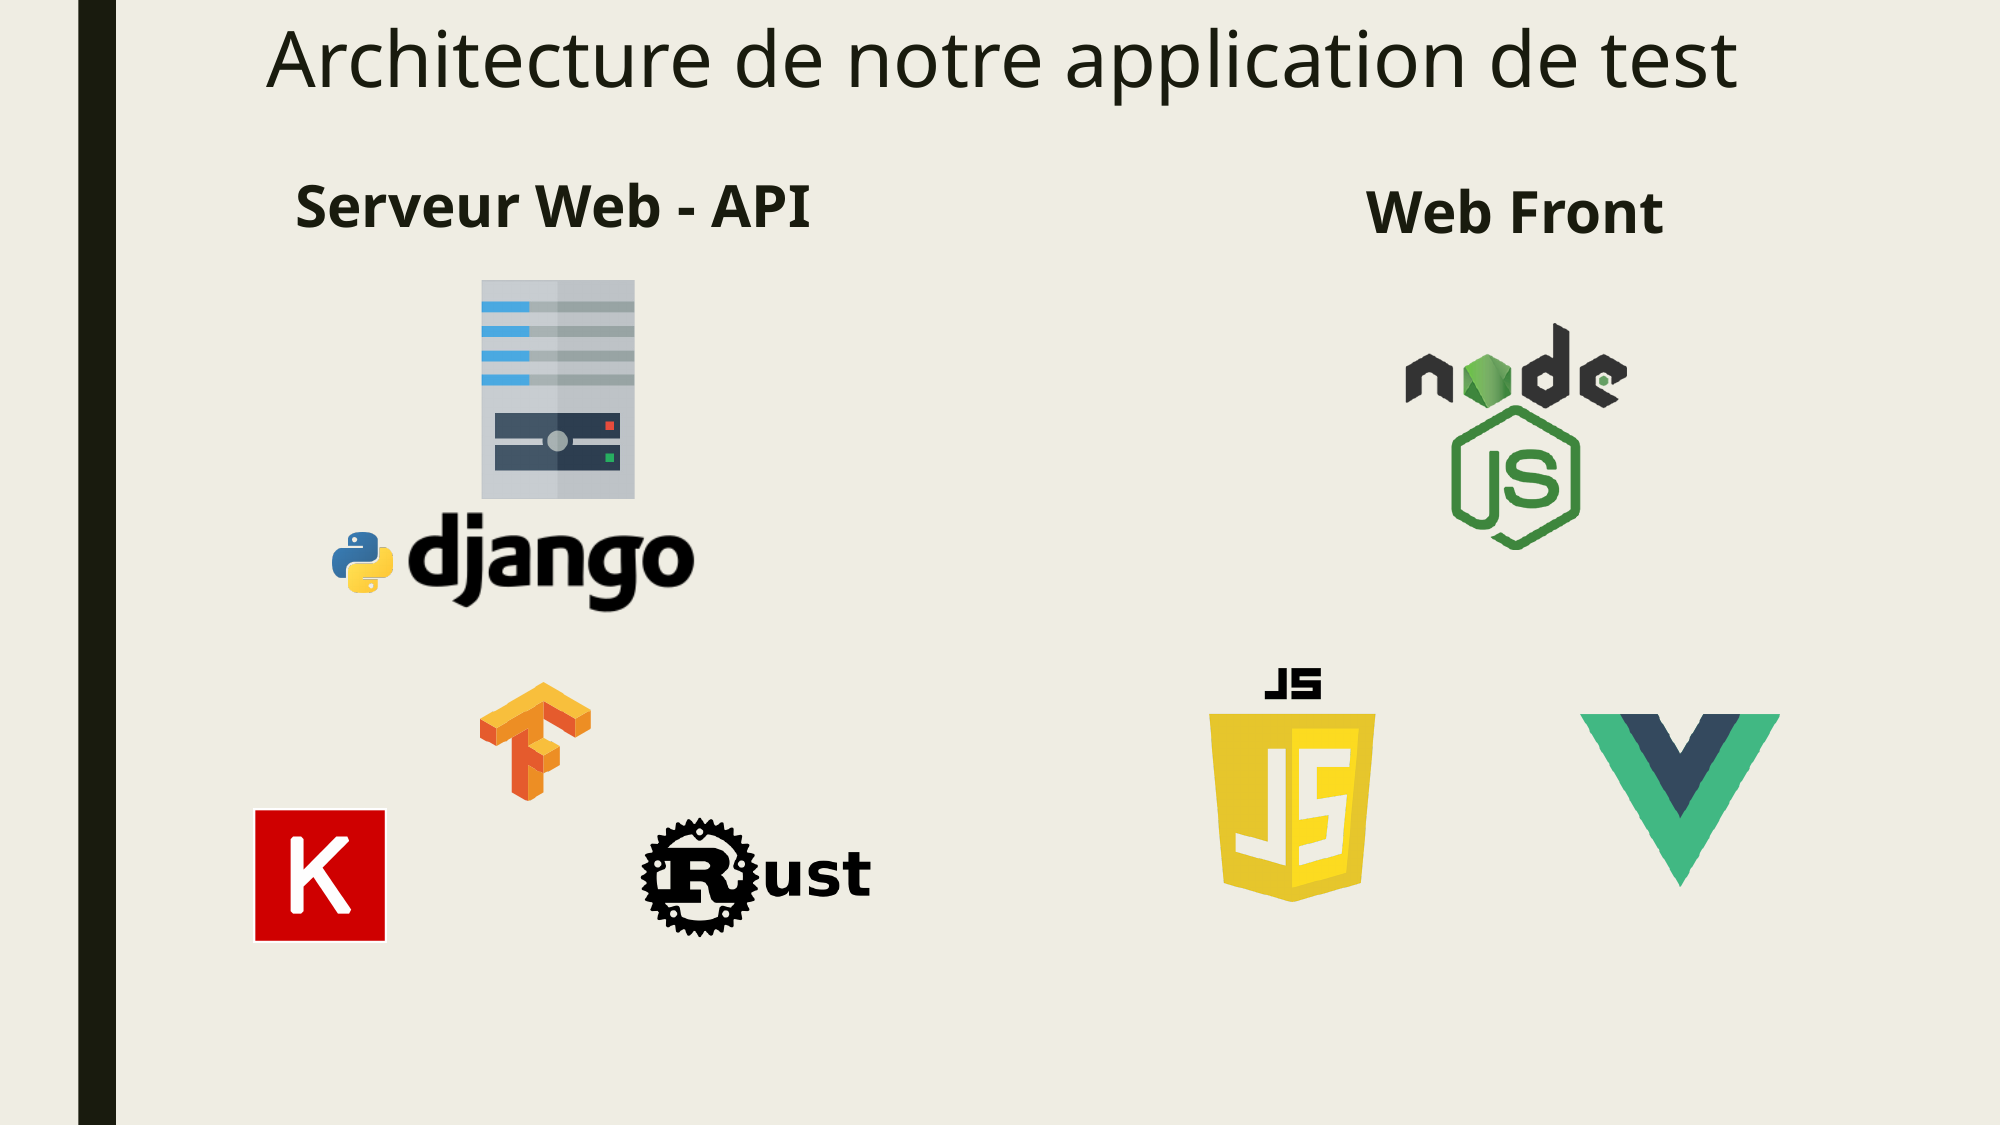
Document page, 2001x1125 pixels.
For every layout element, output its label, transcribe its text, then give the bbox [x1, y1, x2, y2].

picture [480, 682, 591, 801]
picture [481, 280, 635, 499]
list Serveur Web - API [140, 167, 967, 340]
picture [1175, 668, 1409, 902]
picture [332, 532, 393, 593]
picture [1580, 714, 1780, 887]
text_box Web Front [1103, 173, 1929, 346]
title Architecture de notre application de test [251, 13, 1944, 173]
picture [252, 808, 387, 943]
picture [402, 511, 701, 614]
picture [607, 801, 905, 951]
picture [1402, 305, 1630, 563]
